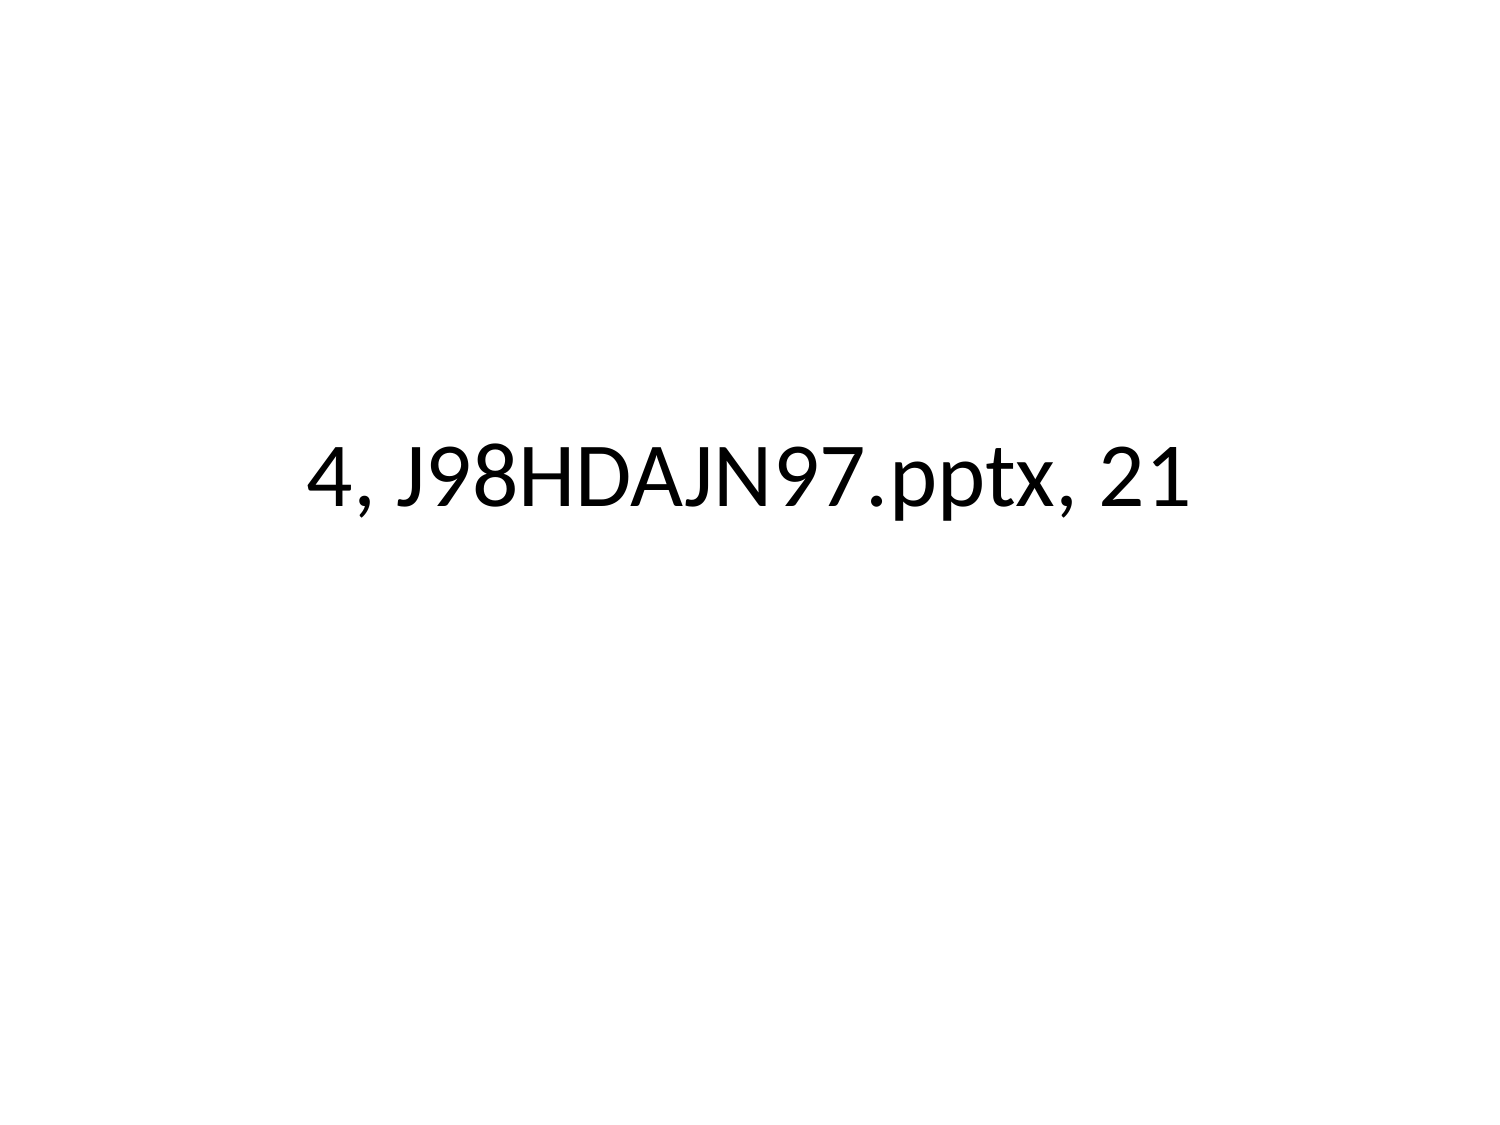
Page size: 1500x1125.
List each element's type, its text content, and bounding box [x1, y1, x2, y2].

title 4, J98HDAJN97.pptx, 21 [112, 349, 1388, 591]
